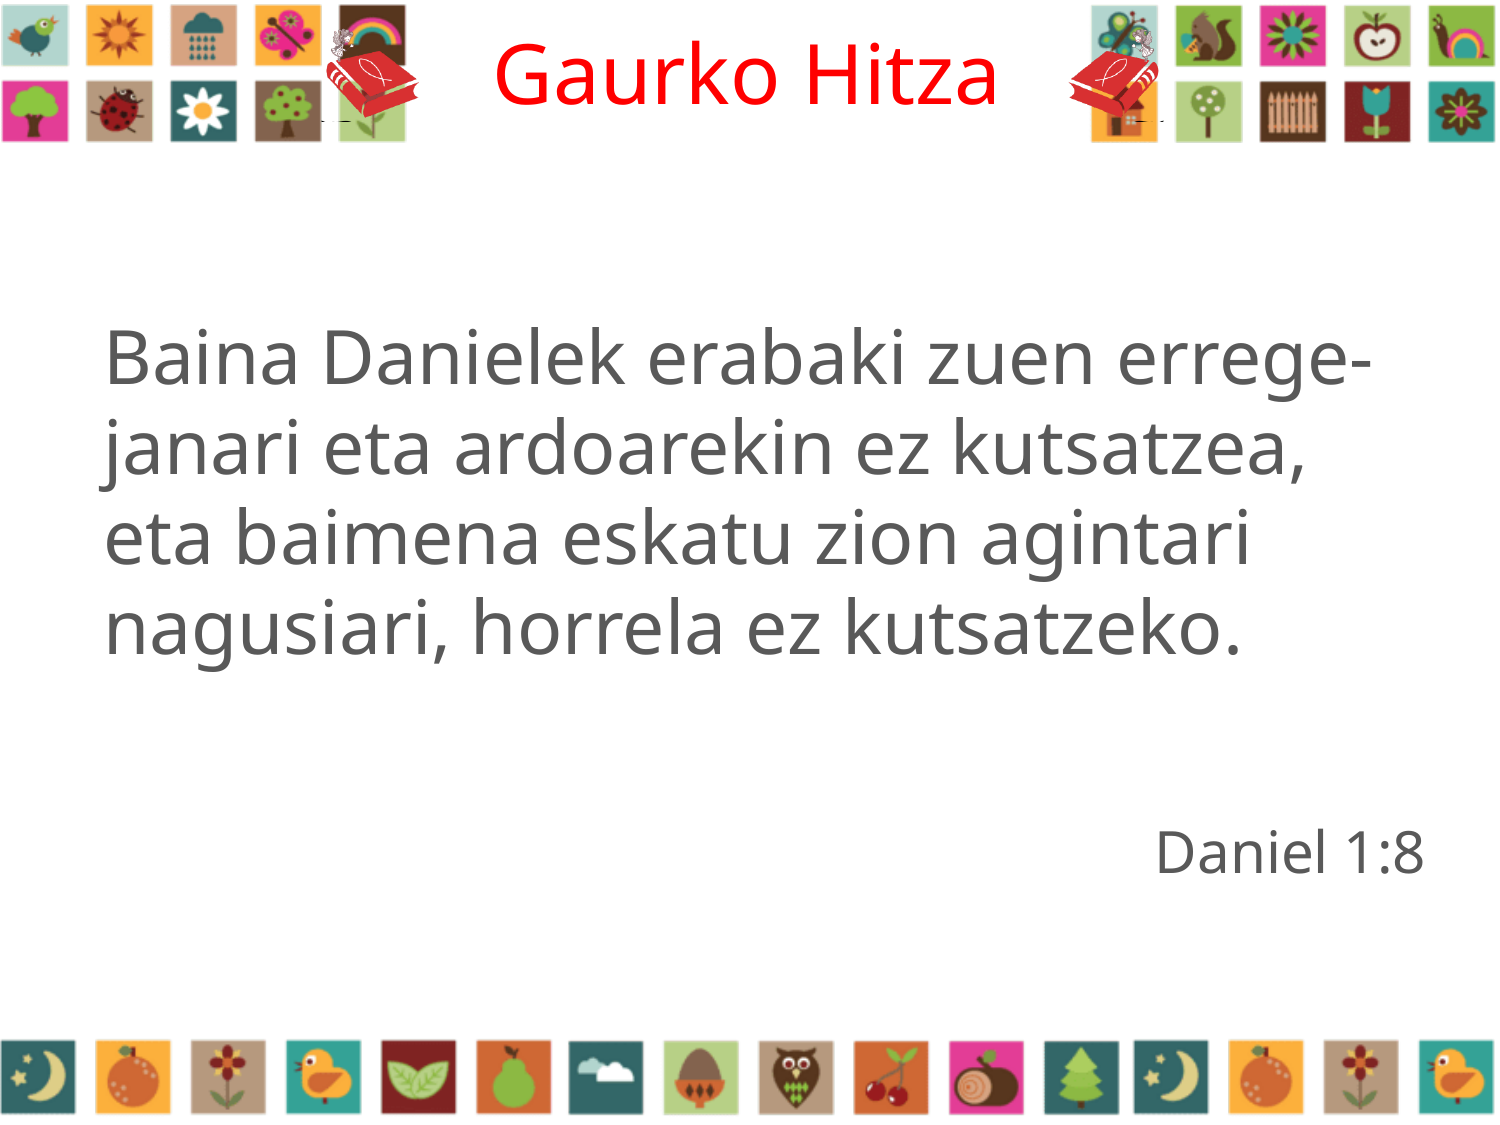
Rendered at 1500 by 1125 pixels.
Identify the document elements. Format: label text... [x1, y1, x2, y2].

text_box Gaurko Hitza [448, 13, 1038, 129]
picture [1037, 3, 1500, 150]
text_box Daniel 1:8 [808, 807, 1441, 893]
text_box Baina Danielek erabaki zuen errege-janari eta ardoarekin ez kutsatzea, eta baimena eskatu zion agintari nagusiari, horrela ez kutsatzeko. [88, 302, 1436, 678]
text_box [0, 1028, 1500, 1118]
picture [0, 3, 451, 150]
